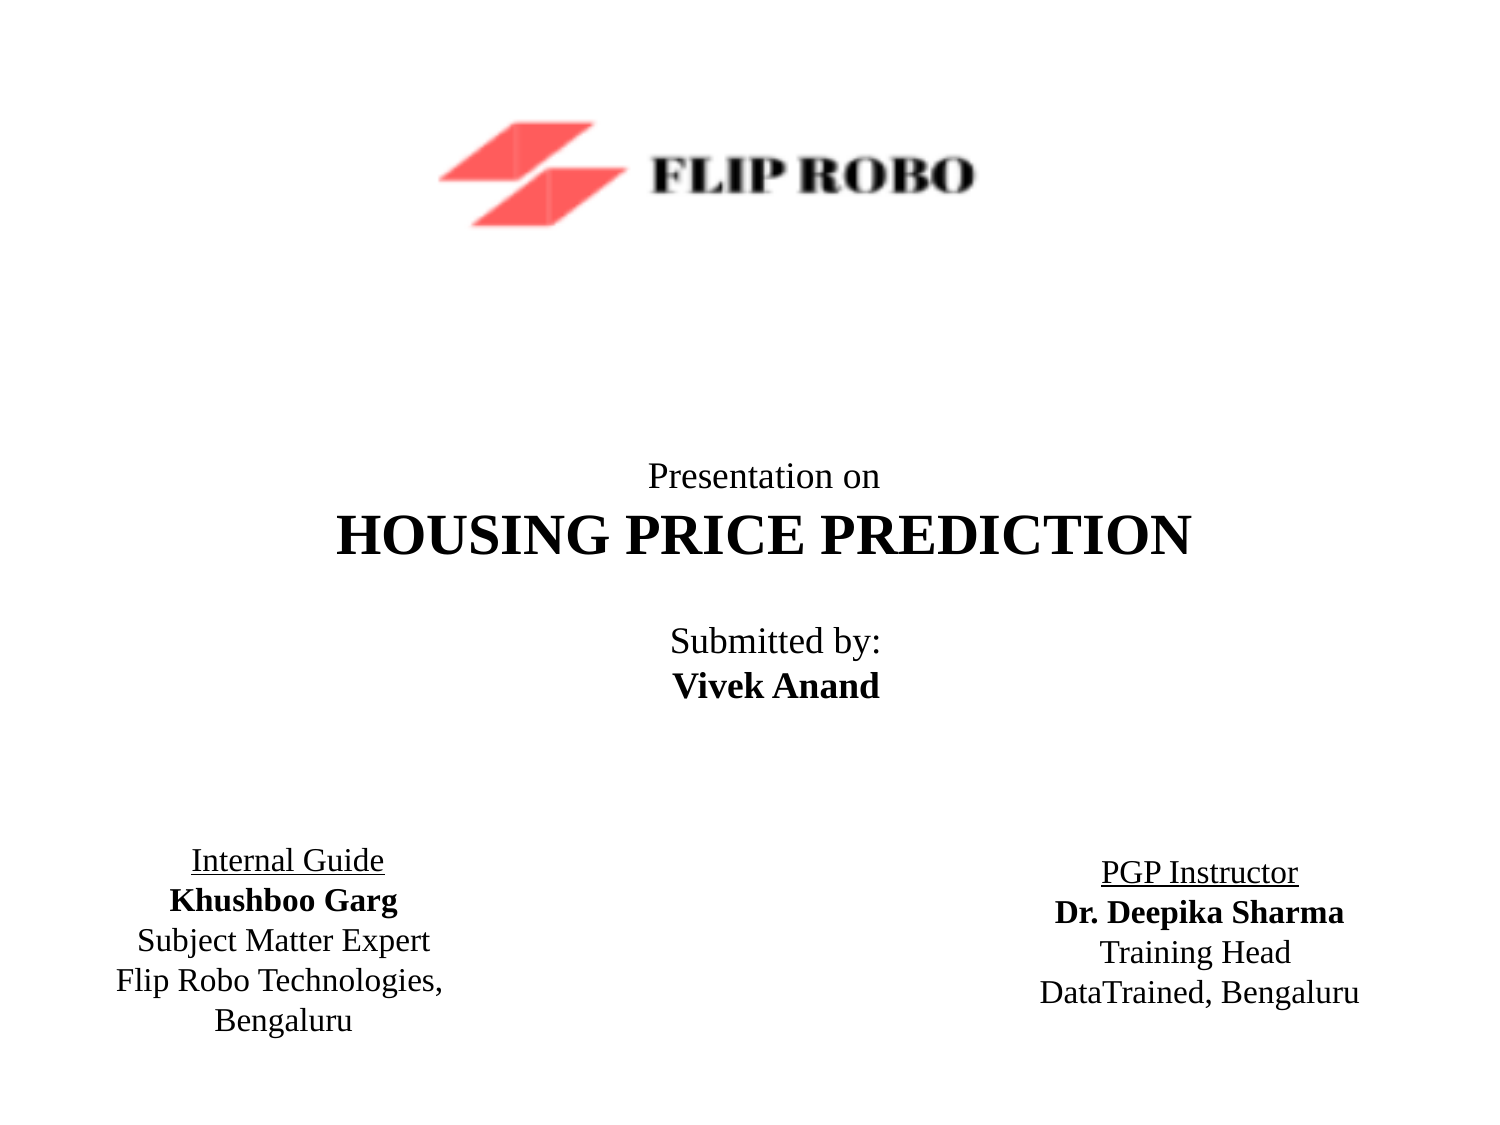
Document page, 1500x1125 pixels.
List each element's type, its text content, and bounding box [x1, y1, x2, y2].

text_box Submitted by: Vivek Anand [654, 608, 897, 714]
text_box PGP Instructor Dr. Deepika Sharma Training Head DataTrained, Bengaluru [1024, 842, 1376, 1018]
text_box Presentation on HOUSING PRICE PREDICTION [81, 398, 1418, 574]
picture [222, 81, 1270, 294]
text_box Internal Guide Khushboo Garg Subject Matter Expert Flip Robo Technologies, Bengaluru [100, 831, 467, 1046]
